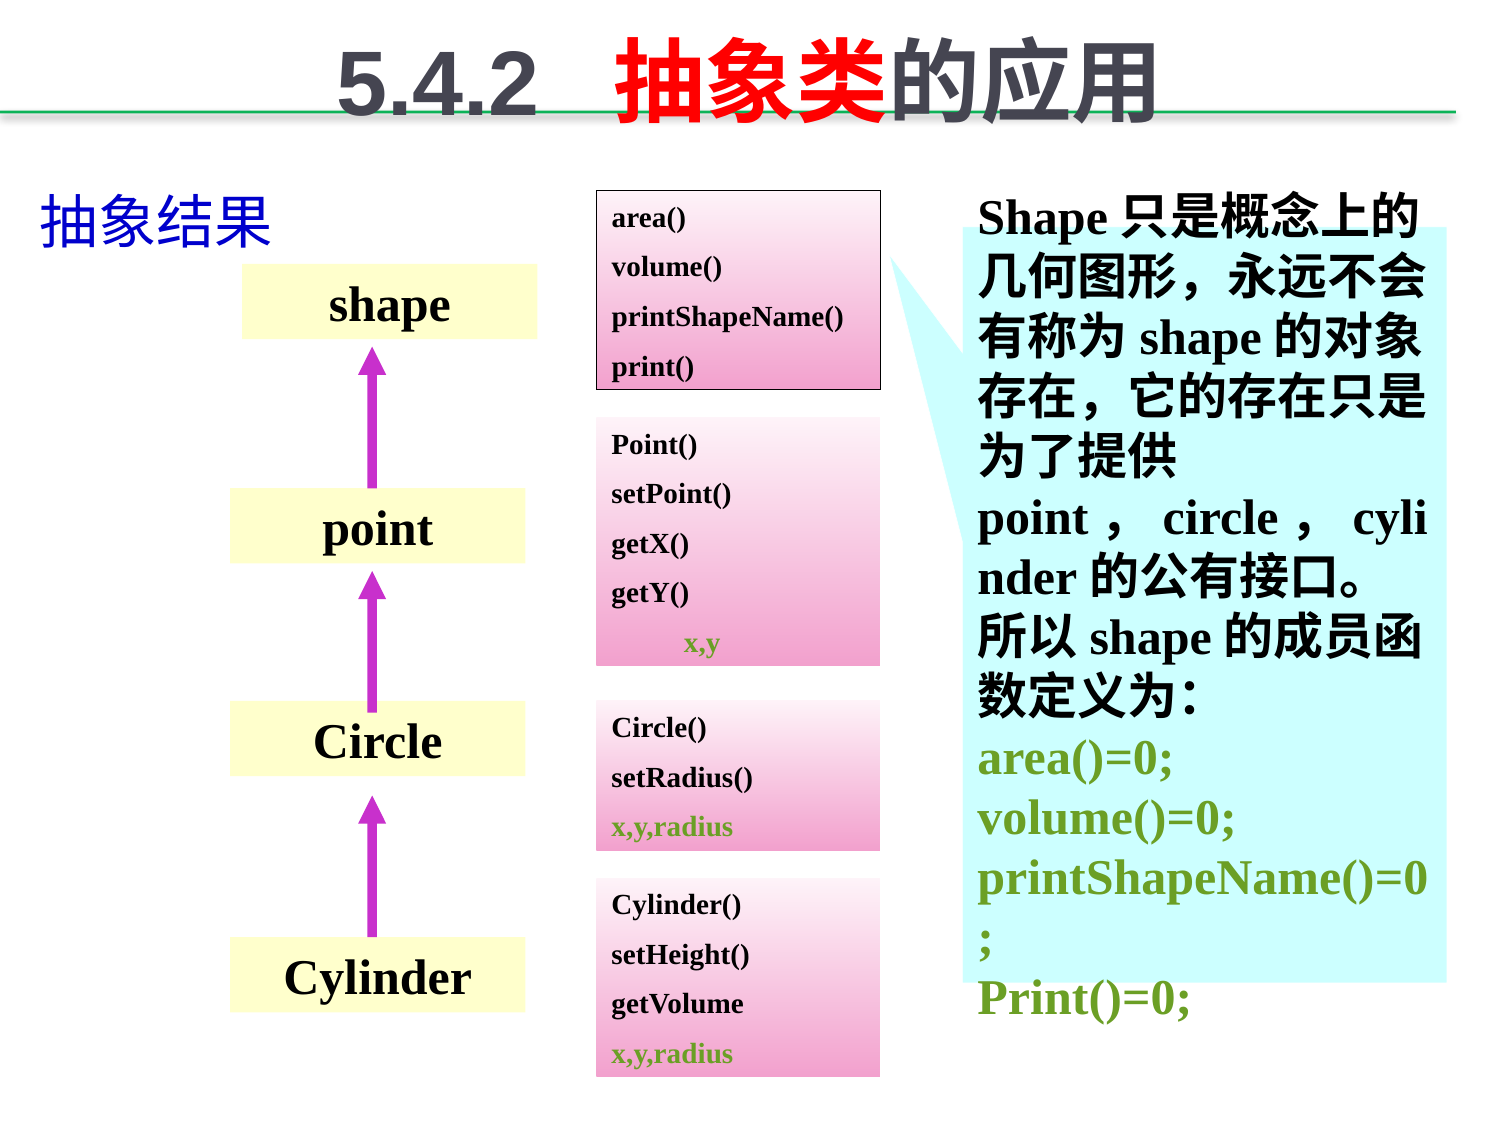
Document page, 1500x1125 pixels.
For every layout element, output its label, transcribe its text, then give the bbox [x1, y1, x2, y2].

text_box area() volume() printShapeName() print() [596, 190, 881, 390]
text_box [365, 346, 379, 489]
text_box point [230, 488, 526, 564]
title 5.4.2 抽象类的应用 [74, 11, 1426, 146]
text_box Shape只是概念上的几何图形，永远不会有称为shape的对象存在，它的存在只是为了提供point，circle，cylinder的公有接口。所以shape的成员函数定义为： area()=0; volume()=0; printShapeName()=0; Print()=0; [889, 226, 1447, 983]
text_box Cylinder [230, 937, 526, 1013]
text_box [365, 571, 379, 713]
text_box [365, 795, 379, 938]
text_box Circle [230, 700, 526, 777]
text_box Cylinder() setHeight() getVolume x,y,radius [596, 878, 880, 1077]
text_box Circle() setRadius() x,y,radius [596, 700, 880, 851]
text_box 抽象结果 [25, 178, 288, 263]
text_box Point() setPoint() getX() getY() x,y [596, 417, 880, 666]
text_box shape [242, 263, 538, 340]
